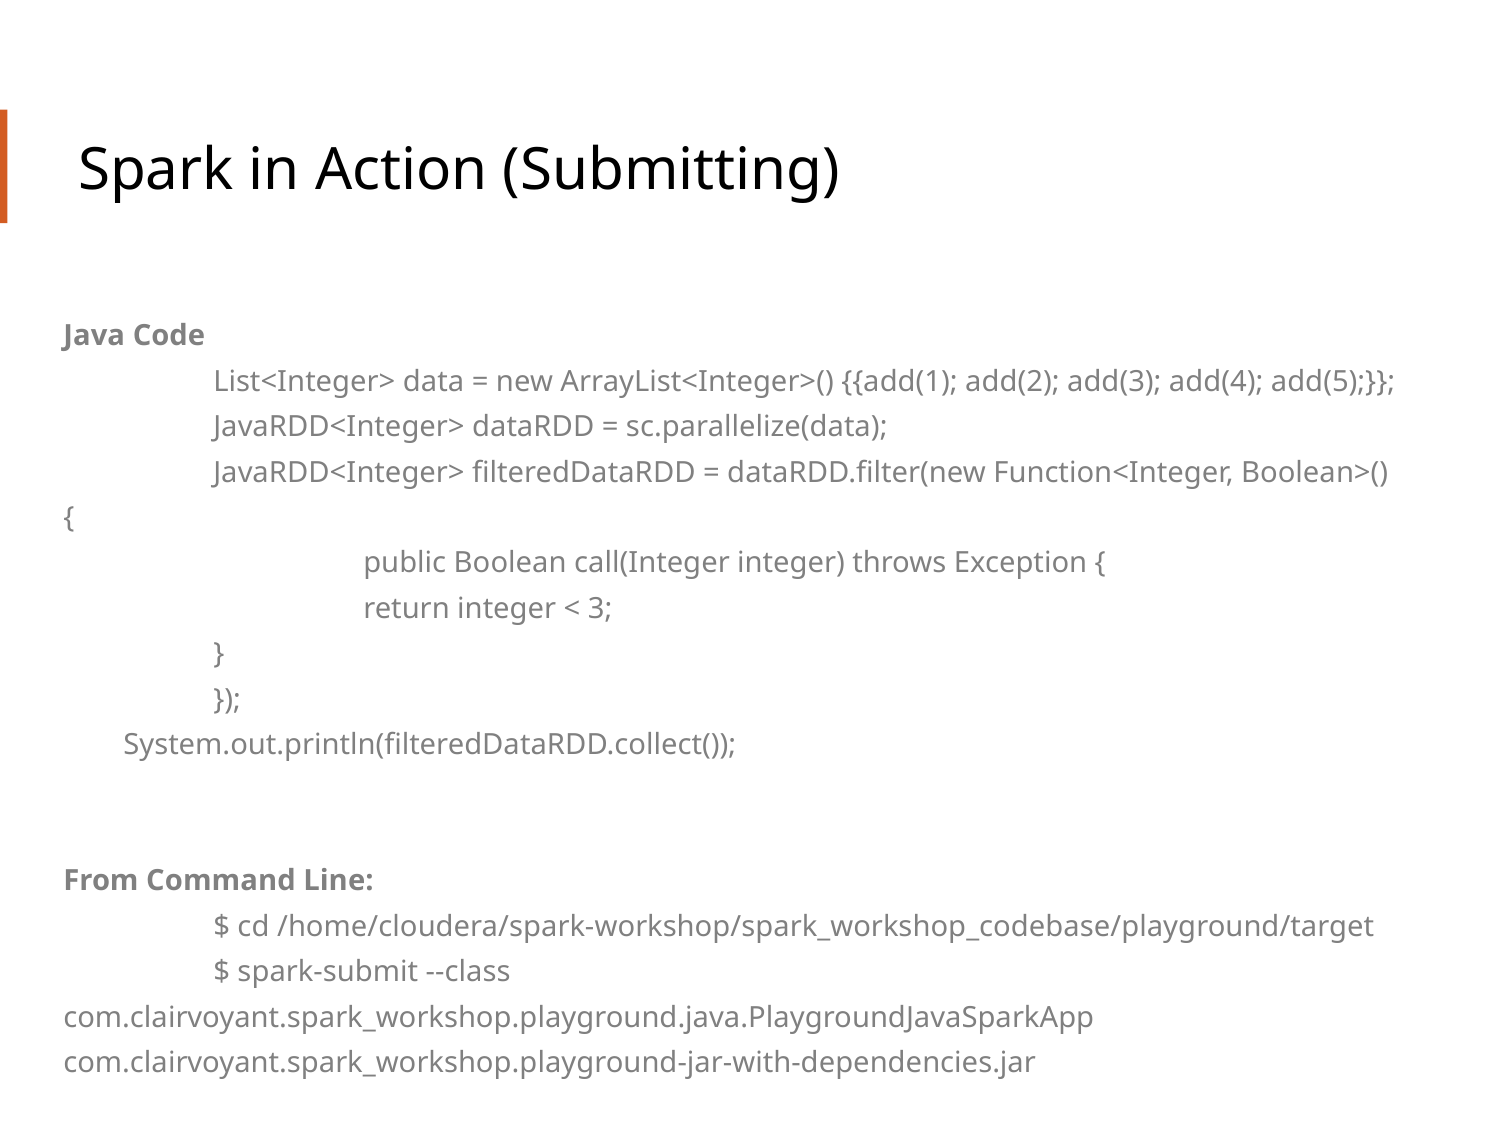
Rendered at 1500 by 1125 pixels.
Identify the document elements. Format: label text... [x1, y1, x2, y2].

text_box Java Code List<Integer> data = new ArrayList<Integer>() {{add(1); add(2); add(3); add(4); add(5);}}; JavaRDD<Integer> dataRDD = sc.parallelize(data); JavaRDD<Integer> filteredDataRDD = dataRDD.filter(new Function<Integer, Boolean>() { public Boolean call(Integer integer) throws Exception { return integer < 3; } }); System.out.println(filteredDataRDD.collect()); From Command Line: $ cd /home/cloudera/spark-workshop/spark_workshop_codebase/playground/target $ spark-submit --class com.clairvoyant.spark_workshop.playground.java.PlaygroundJavaSparkApp com.clairvoyant.spark_workshop.playground-jar-with-dependencies.jar [63, 298, 1406, 1086]
title Spark in Action (Submitting) [63, 99, 1283, 234]
